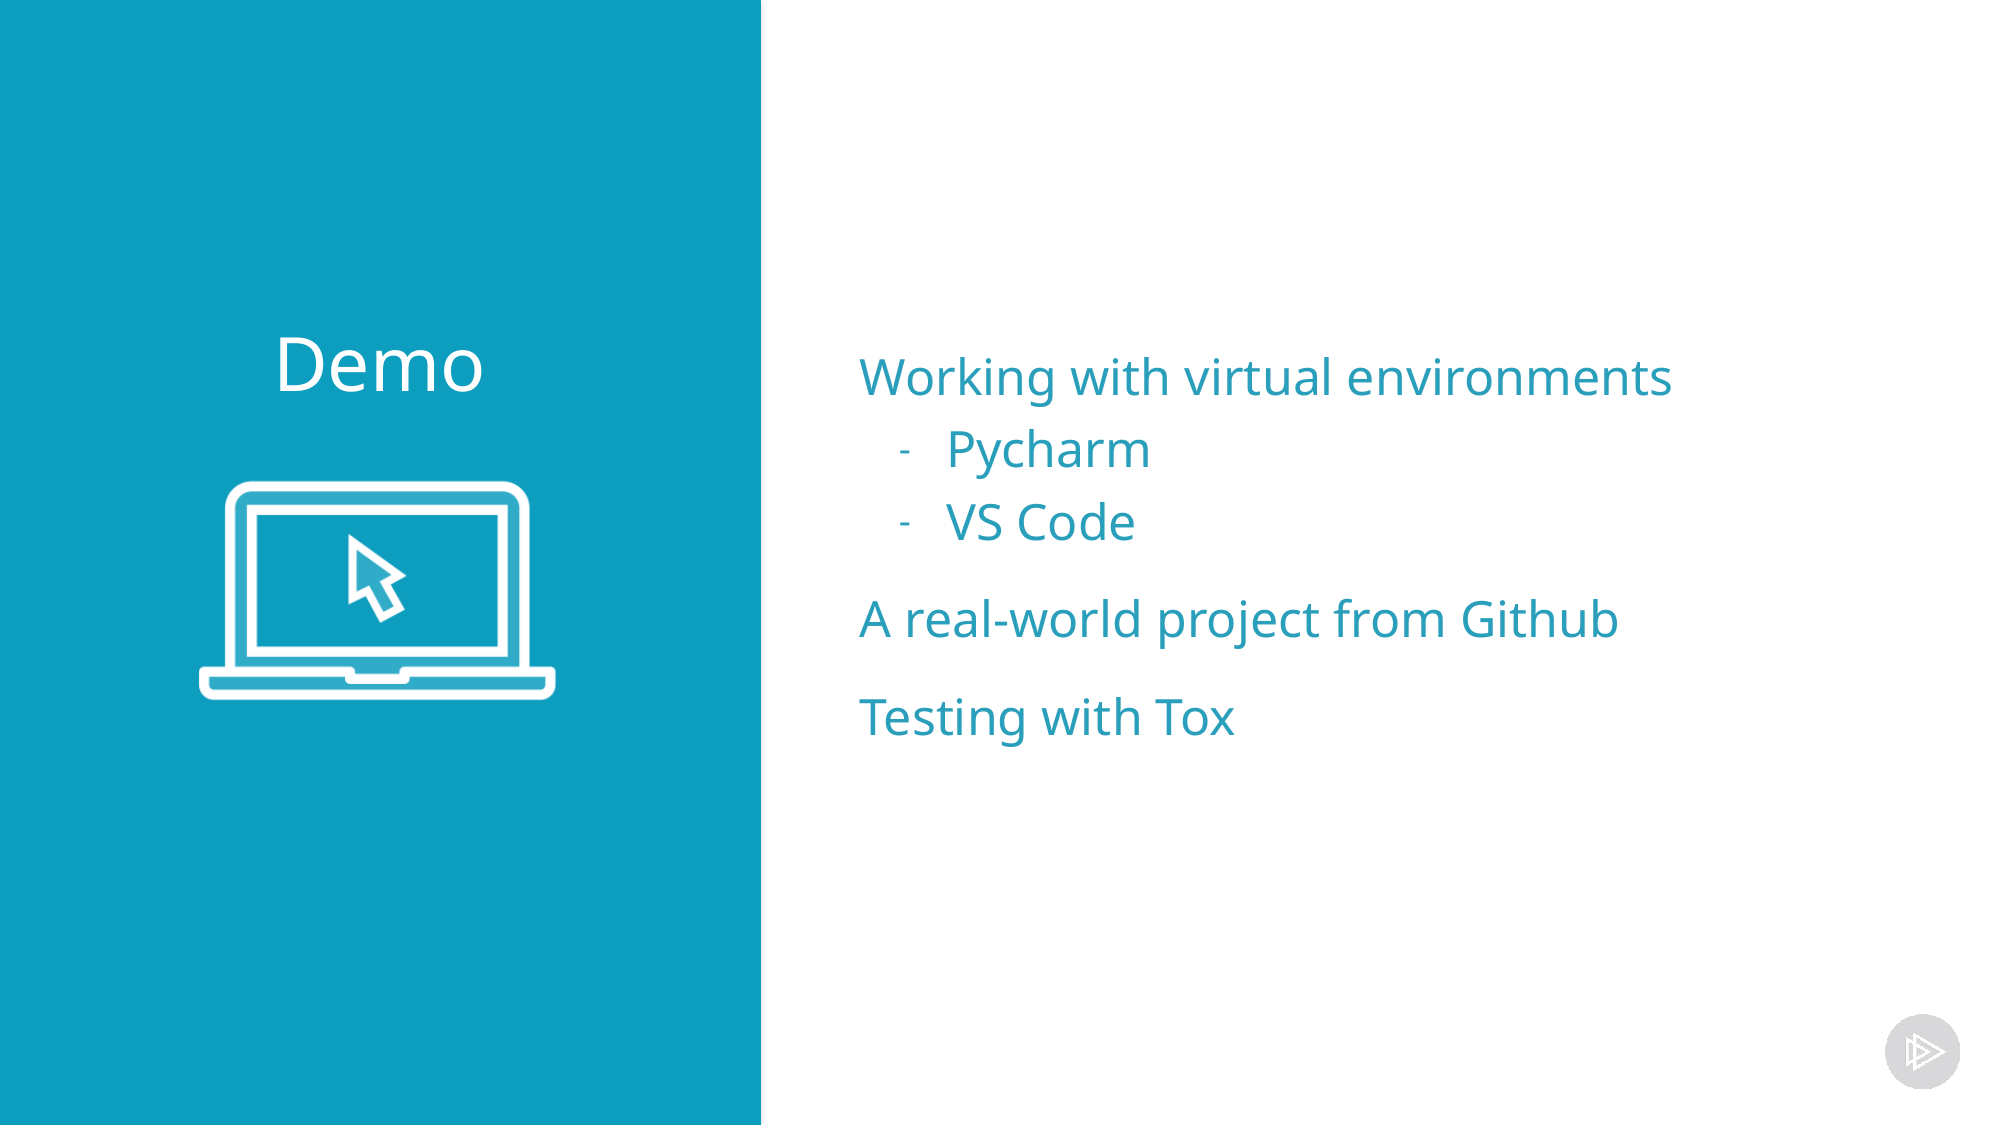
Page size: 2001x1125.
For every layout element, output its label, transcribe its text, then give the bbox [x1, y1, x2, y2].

list Working with virtual environments Pycharm VS Code A real-world project from Github Testing with Tox [849, 53, 1911, 1037]
picture [199, 481, 555, 700]
